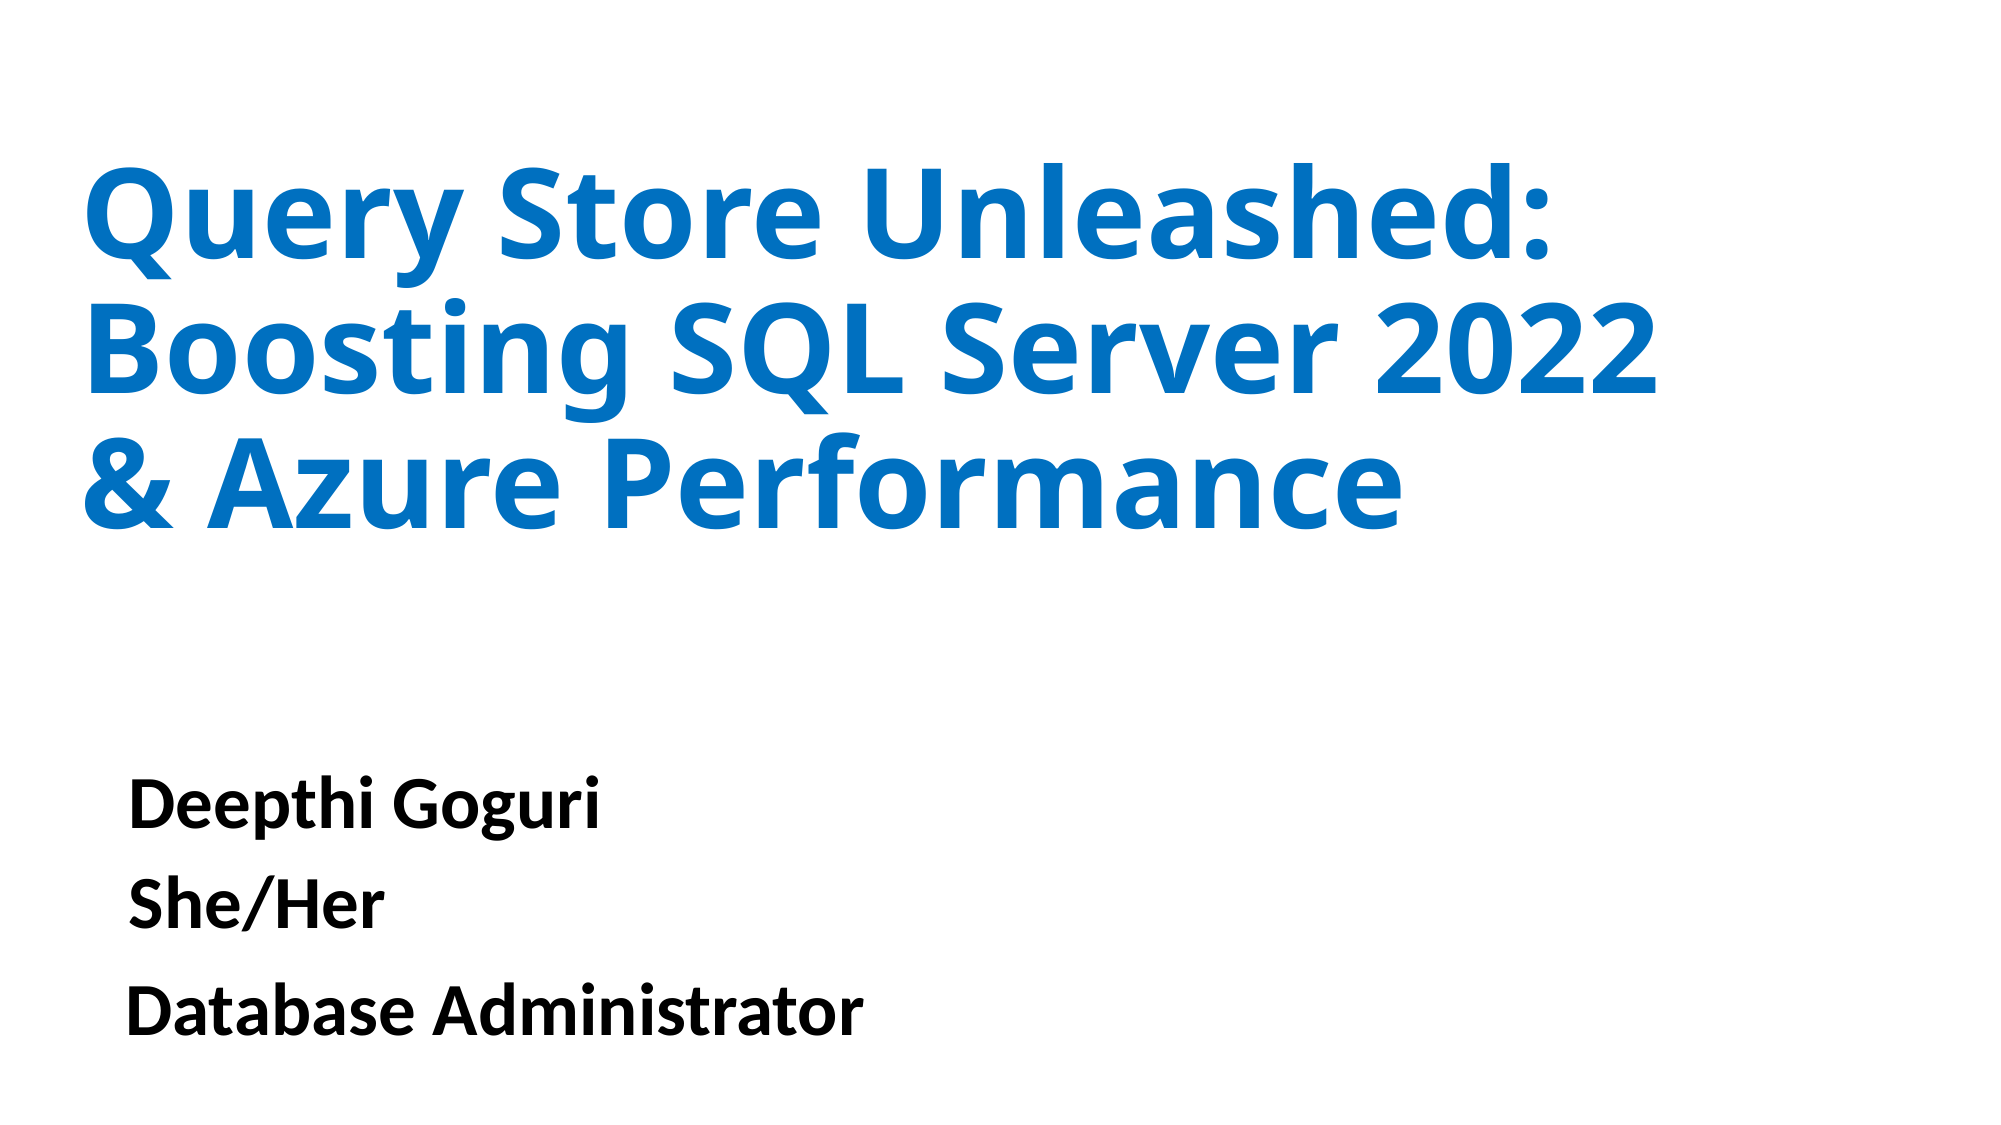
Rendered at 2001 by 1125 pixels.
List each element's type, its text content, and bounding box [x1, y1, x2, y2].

text_box Query Store Unleashed: Boosting SQL Server 2022 & Azure Performance [66, 143, 1703, 703]
text_box Deepthi Goguri [0, 752, 867, 844]
text_box Database Administrator [110, 963, 1114, 1055]
text_box She/Her [0, 852, 402, 944]
